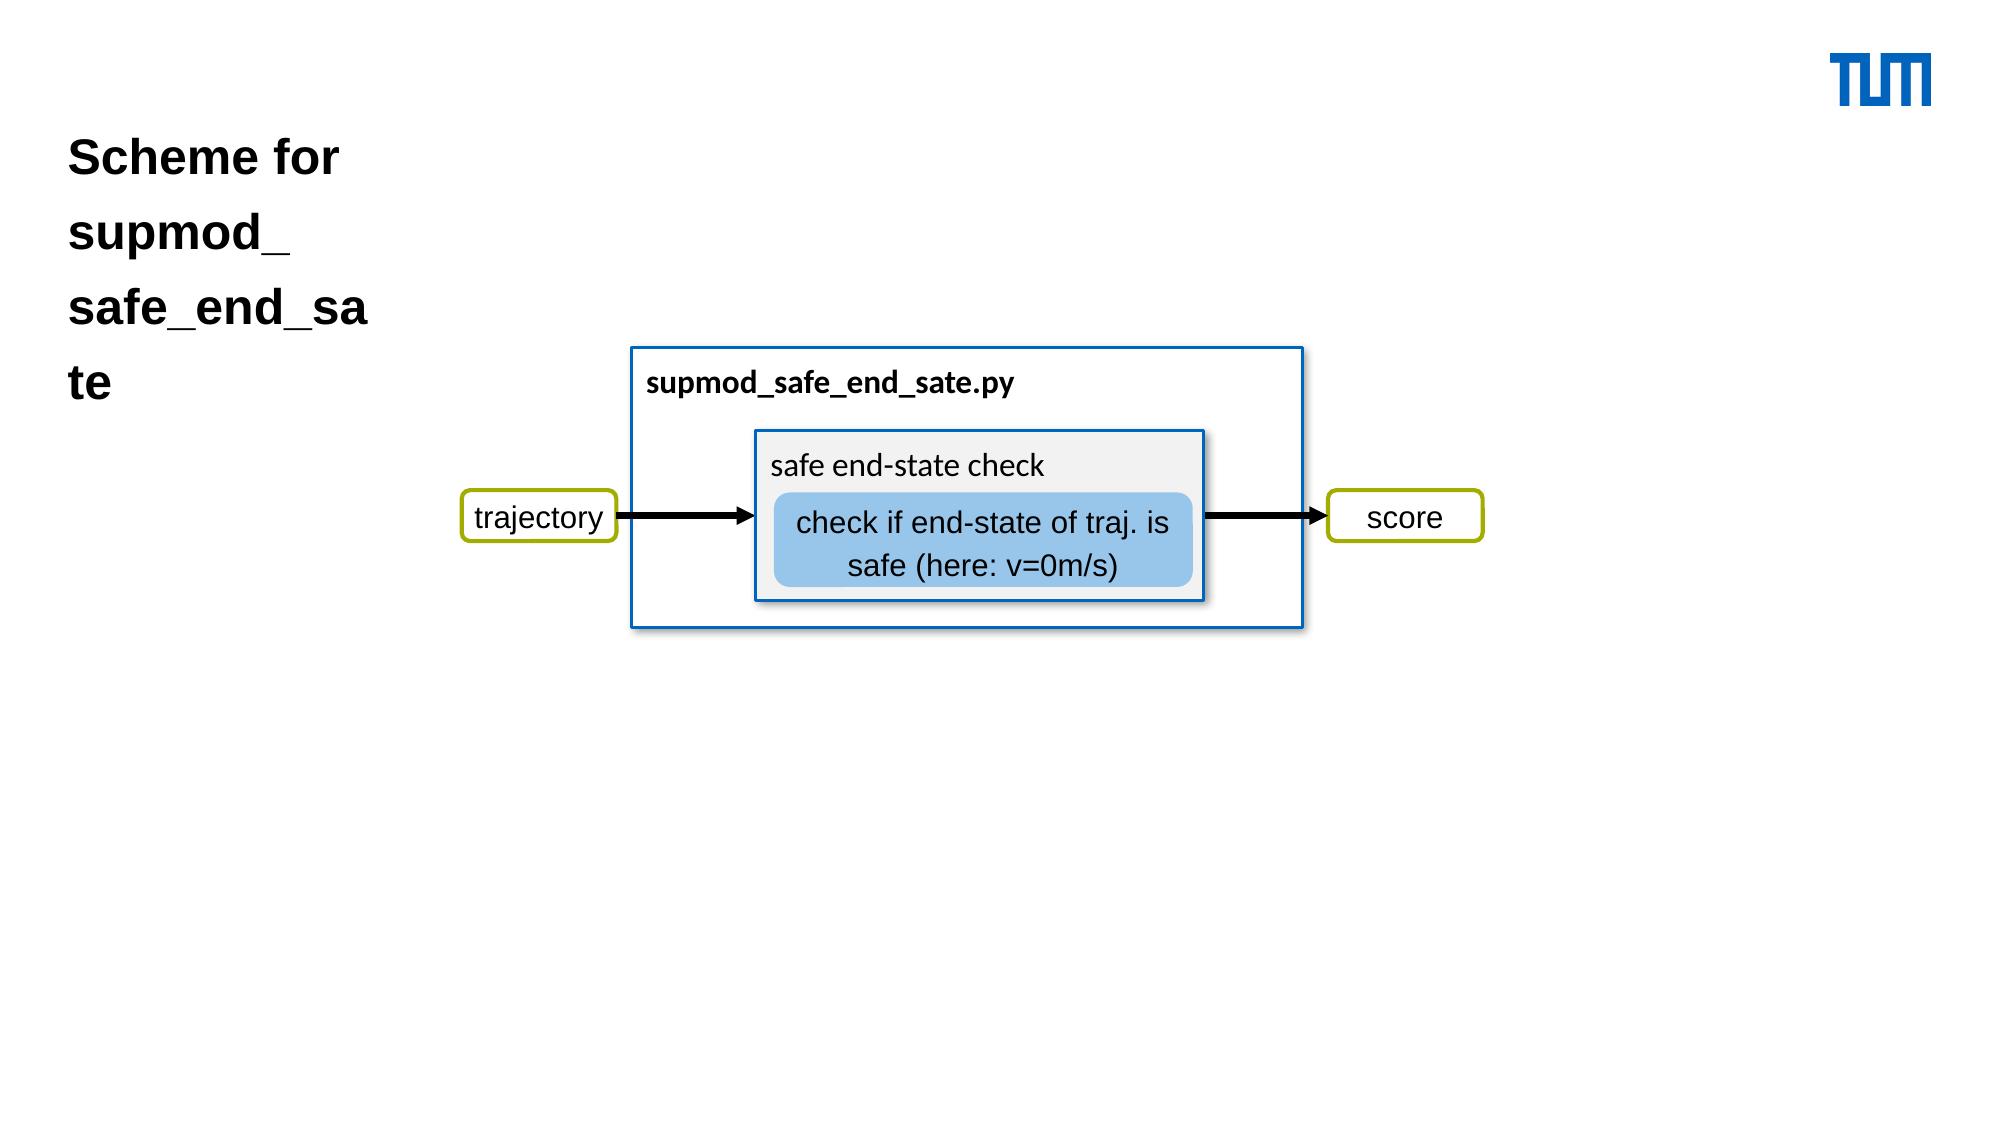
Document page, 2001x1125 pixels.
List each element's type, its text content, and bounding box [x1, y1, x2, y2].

text_box score [1325, 488, 1485, 544]
text_box supmod_safe_end_sate.py [629, 525, 1305, 629]
title Scheme for supmod_ safe_end_sate [67, 109, 382, 406]
text_box supmod_safe_end_sate.py [629, 345, 1305, 512]
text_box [461, 489, 750, 542]
picture [1830, 53, 1931, 106]
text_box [755, 430, 1205, 601]
